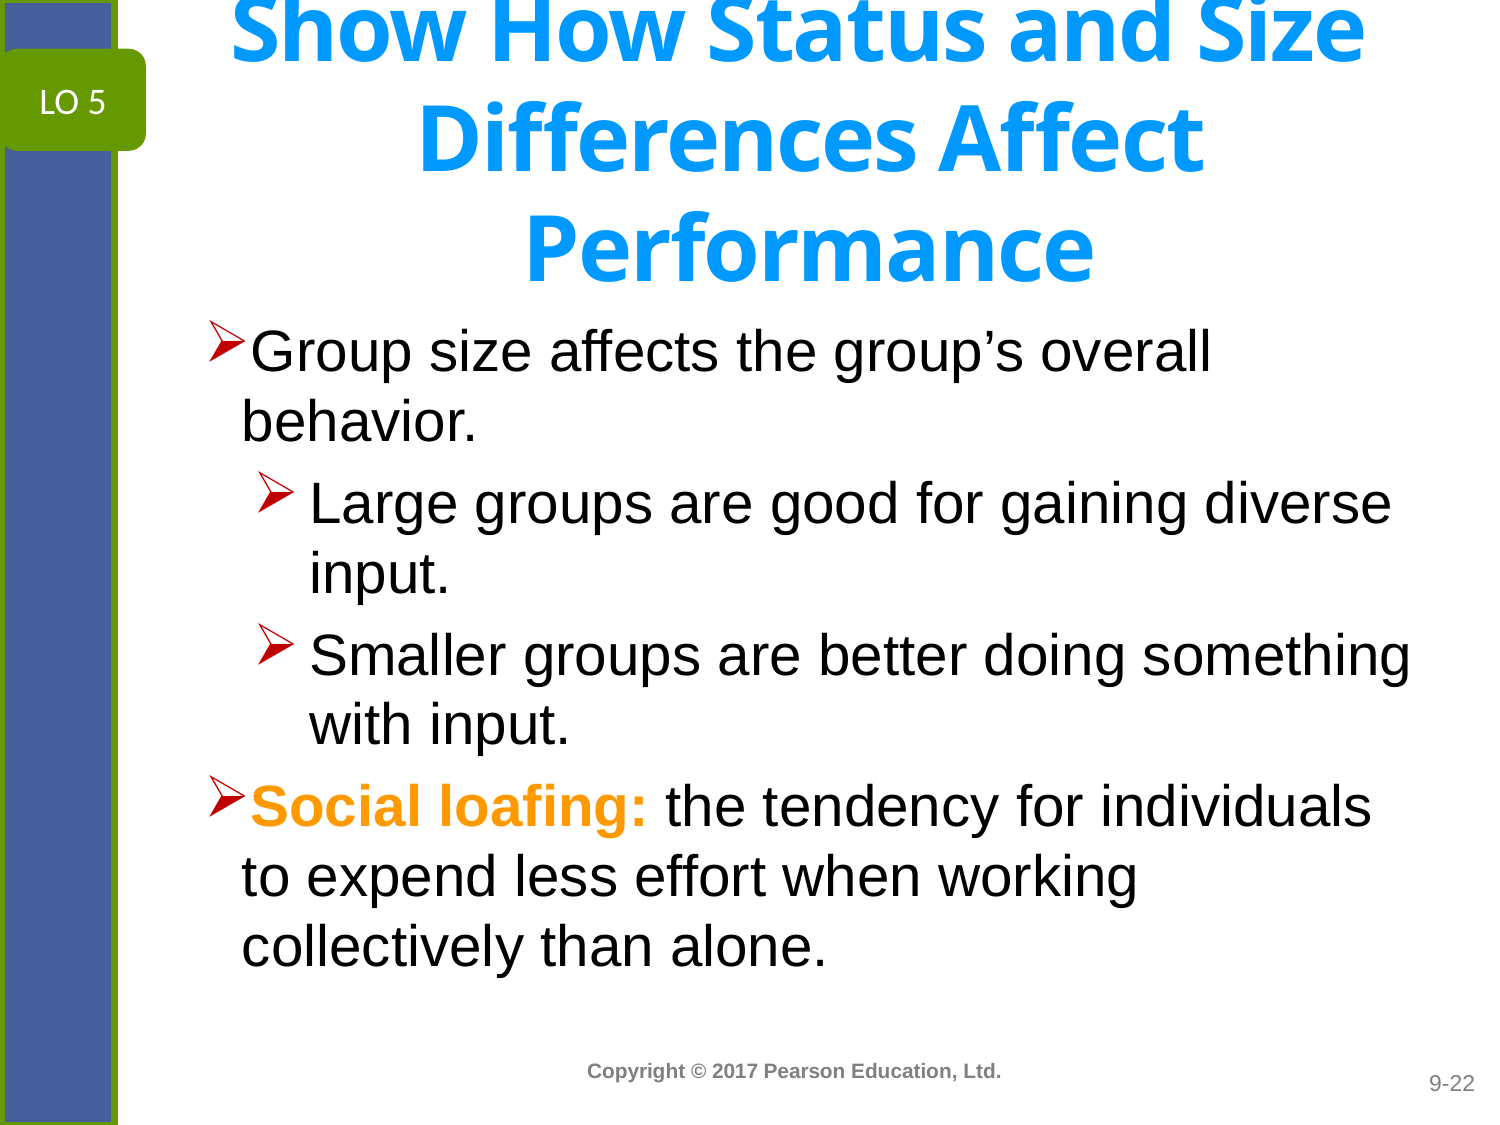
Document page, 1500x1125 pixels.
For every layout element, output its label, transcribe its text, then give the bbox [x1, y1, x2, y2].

list Group size affects the group’s overall behavior. Large groups are good for gaining diverse input. Smaller groups are better doing something with input. Social loafing: the tendency for individuals to expend less effort when working collectively than alone. [170, 305, 1454, 1050]
slide_number 9-22 [1405, 1048, 1499, 1117]
text_box LO 5 [0, 46, 149, 153]
title Show How Status and Size Differences Affect Performance [145, 33, 1475, 236]
